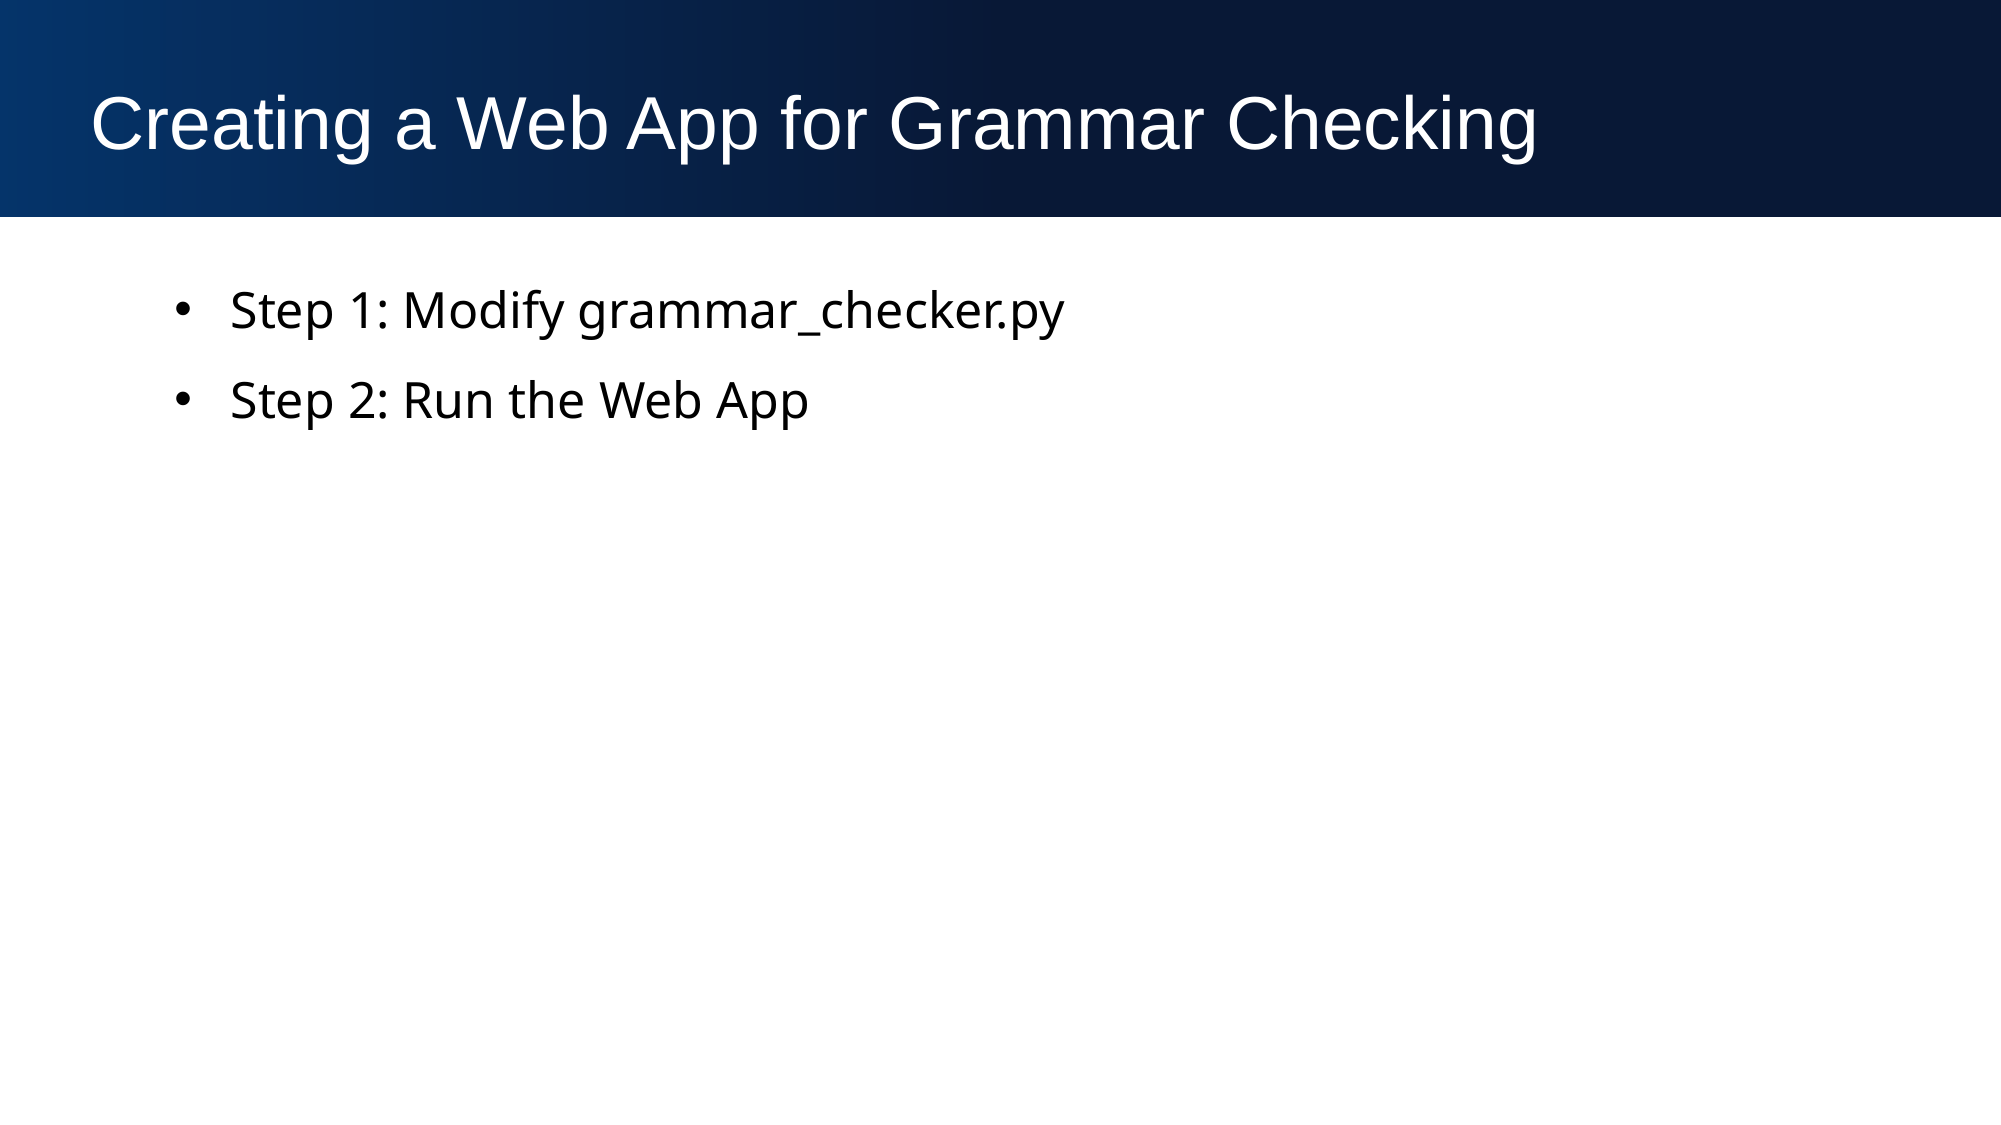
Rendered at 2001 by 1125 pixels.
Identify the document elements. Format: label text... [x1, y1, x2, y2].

text_box [0, 0, 2000, 217]
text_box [82, 70, 1925, 178]
text_box Step 1: Modify grammar_checker.py Step 2: Run the Web App [82, 241, 1925, 437]
